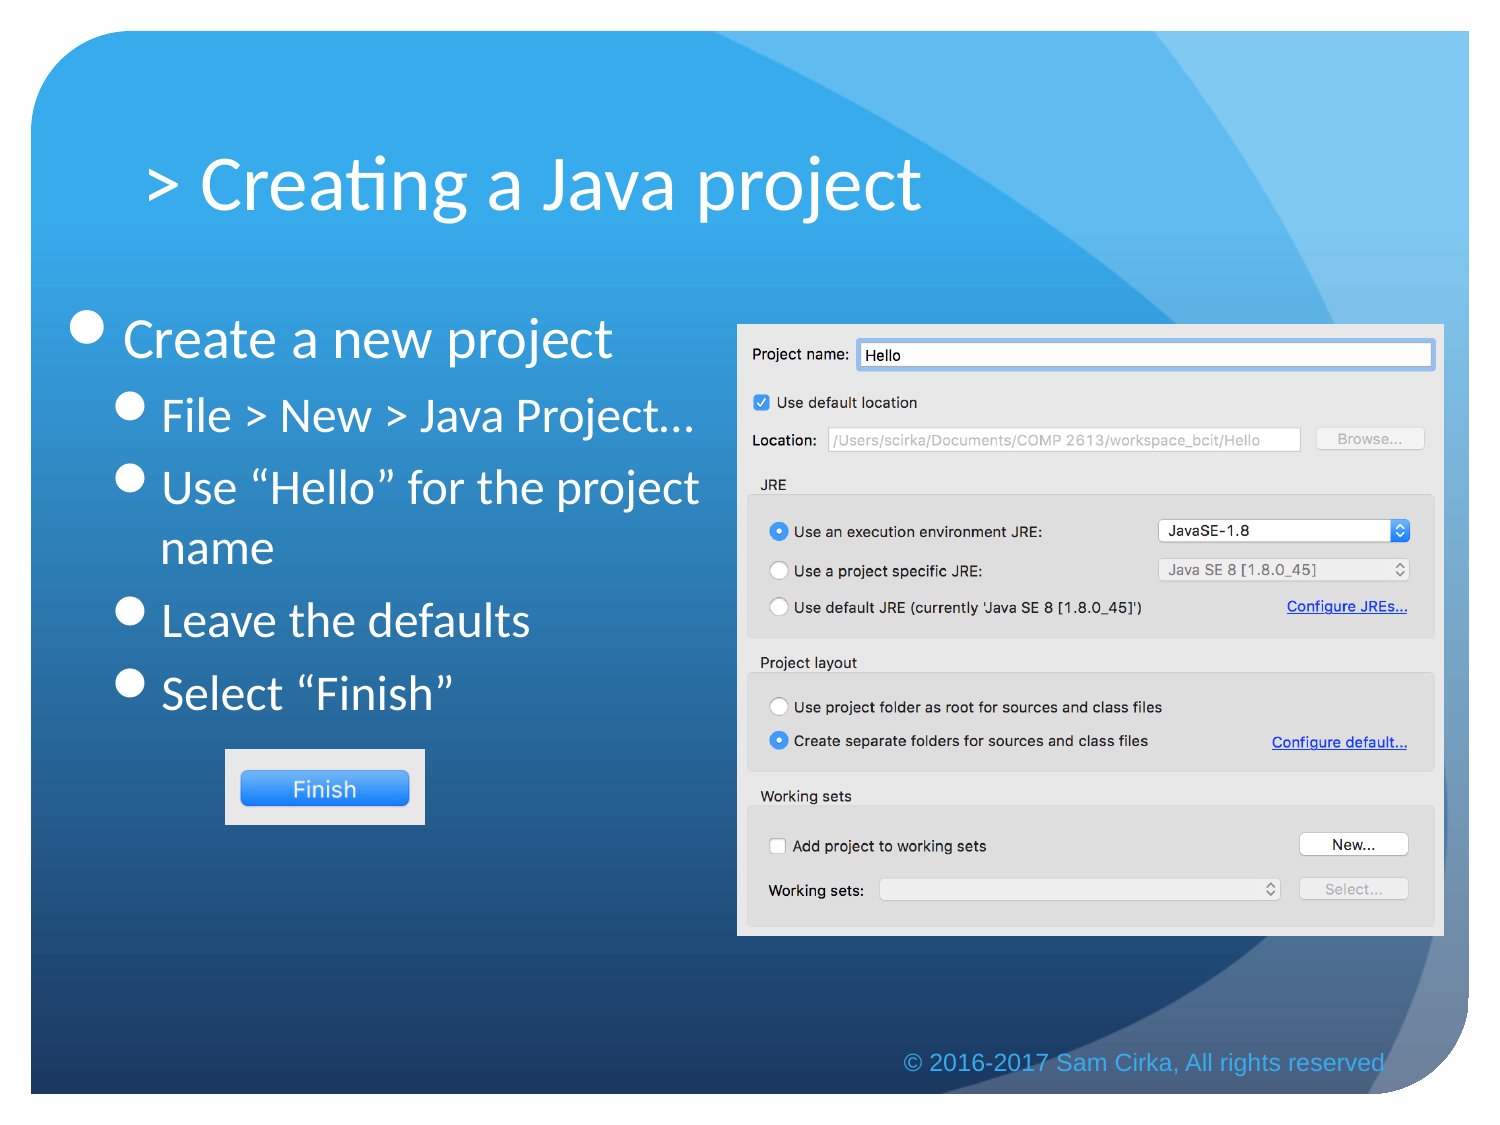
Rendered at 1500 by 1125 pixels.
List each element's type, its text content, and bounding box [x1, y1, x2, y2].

picture [24, 30, 1473, 1094]
footer © 2016-2017 Sam Cirka, All rights reserved [542, 1031, 1402, 1092]
title > Creating a Java project [127, 62, 1372, 234]
list Create a new project File > New > Java Project… Use “Hello” for the project name Leave the defaults Select “Finish” [50, 292, 788, 1043]
